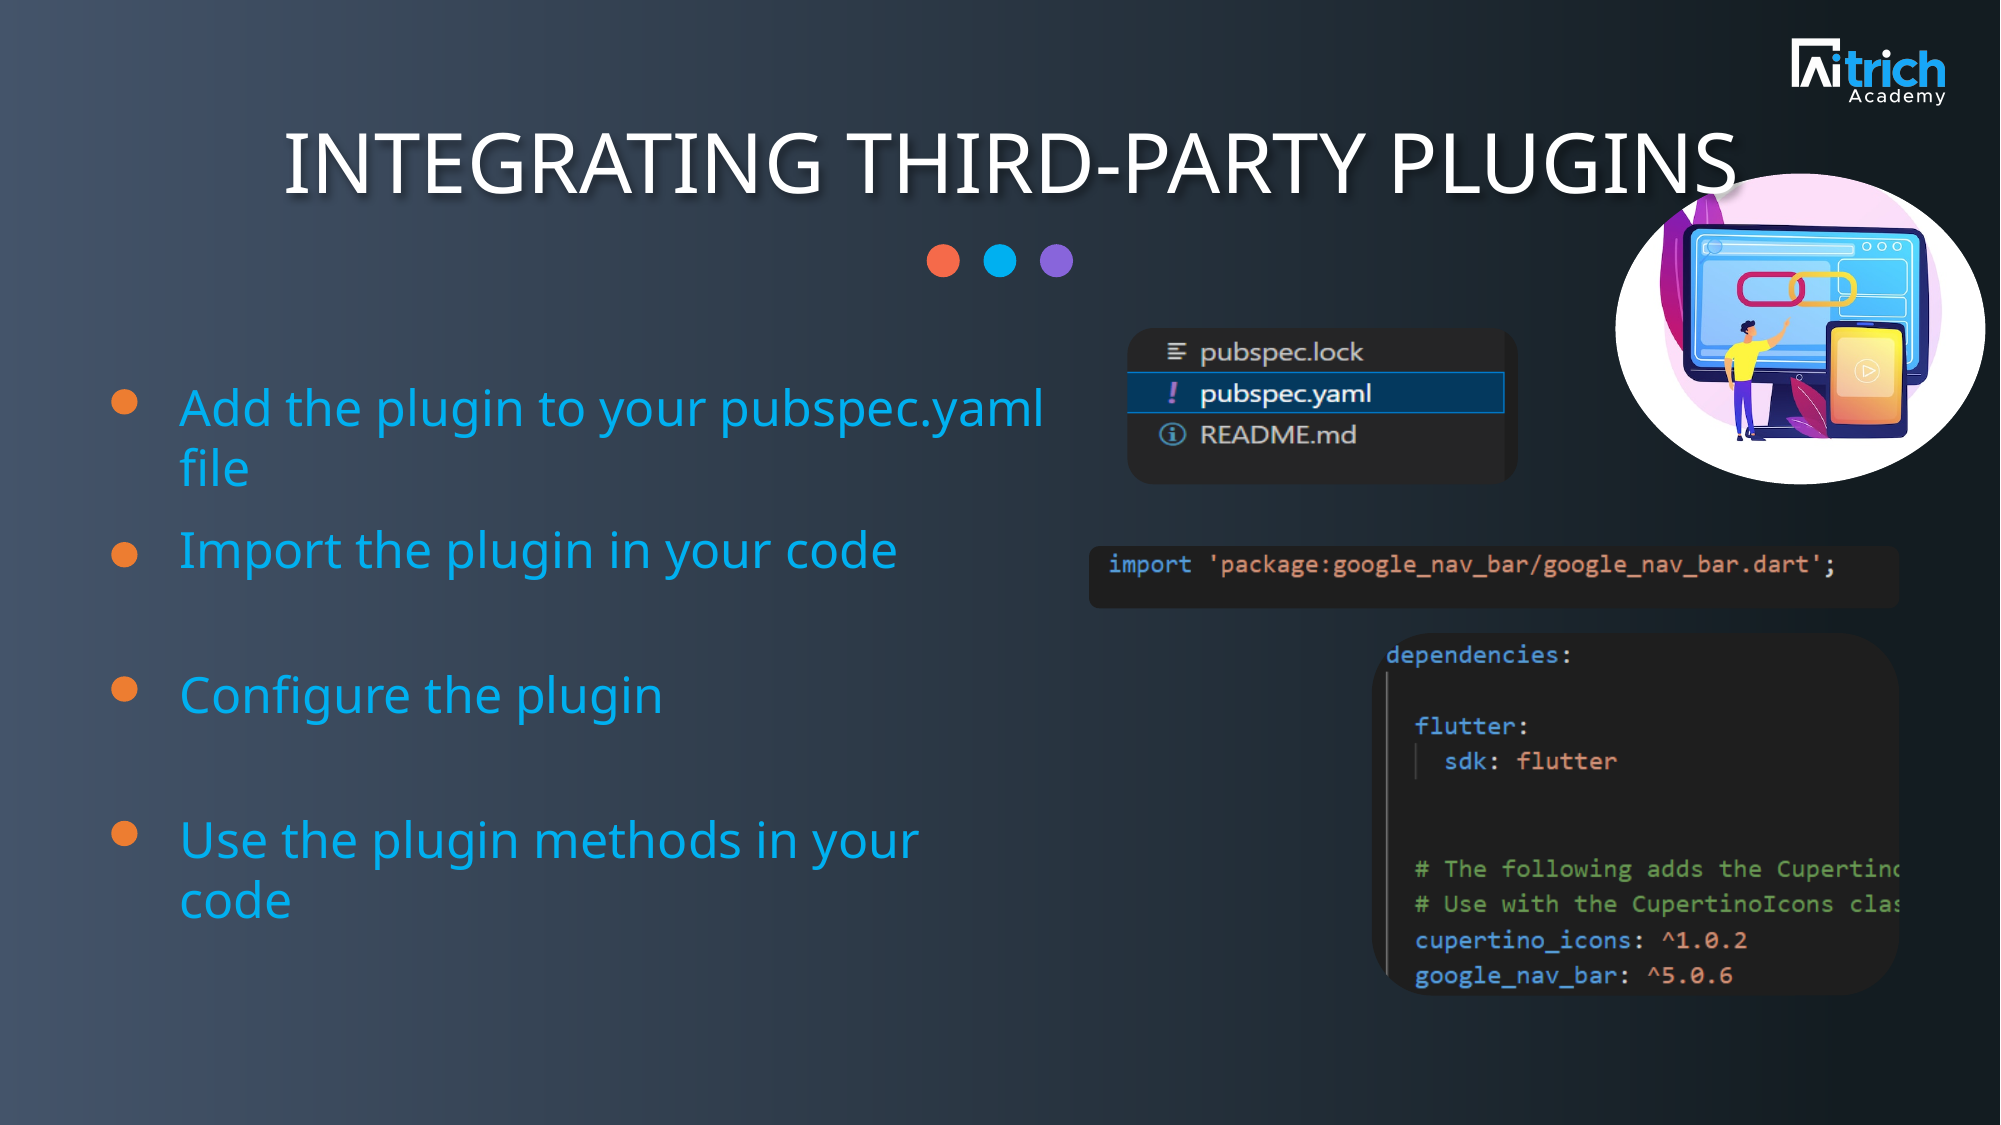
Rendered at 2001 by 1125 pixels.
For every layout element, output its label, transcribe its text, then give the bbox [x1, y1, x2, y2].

picture [1761, 0, 1977, 153]
text_box Use the plugin methods in your code [164, 800, 1041, 936]
text_box [110, 819, 139, 848]
text_box Import the plugin in your code [164, 511, 1128, 587]
title Integrating Third-Party Plugins [148, 58, 1875, 276]
picture [1615, 173, 1986, 485]
text_box Add the plugin to your pubspec.yaml file [164, 368, 1111, 504]
picture [1371, 633, 1900, 996]
picture [1089, 546, 1900, 609]
text_box [110, 541, 139, 569]
text_box Configure the plugin [164, 656, 1000, 731]
text_box [110, 675, 139, 703]
picture [1127, 328, 1518, 485]
text_box [110, 388, 139, 416]
